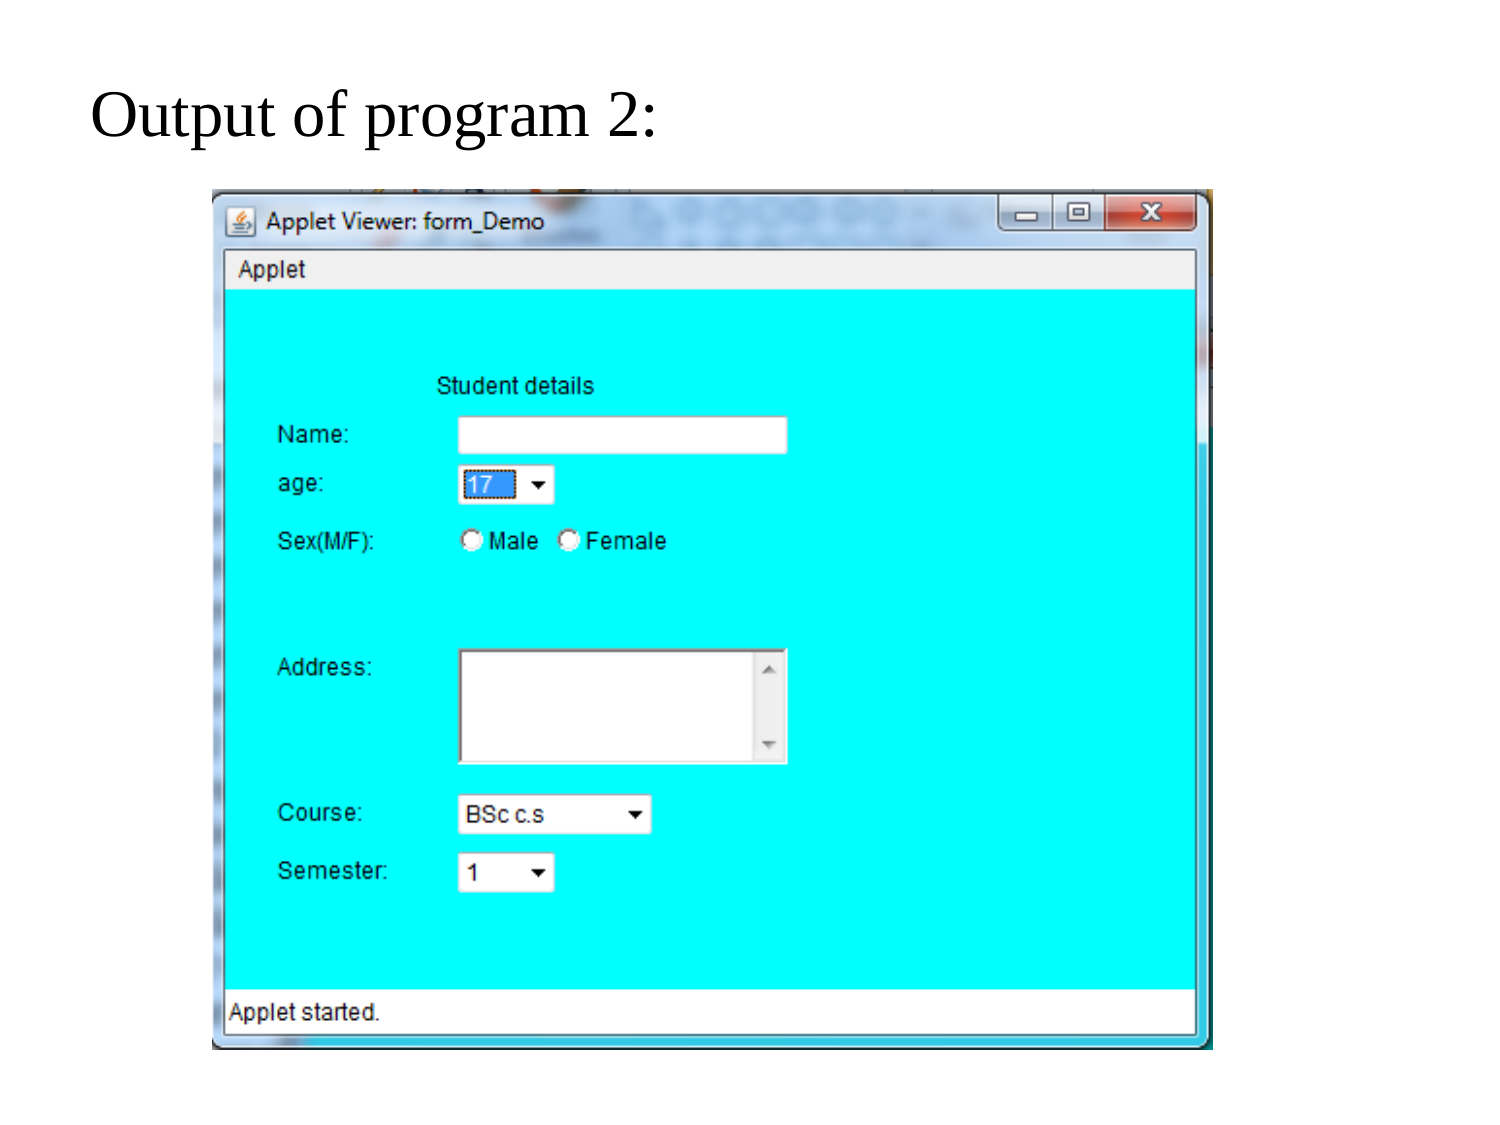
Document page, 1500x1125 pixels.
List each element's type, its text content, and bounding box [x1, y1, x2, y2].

list Output of program 2: [75, 62, 1425, 1075]
picture [212, 189, 1213, 1051]
